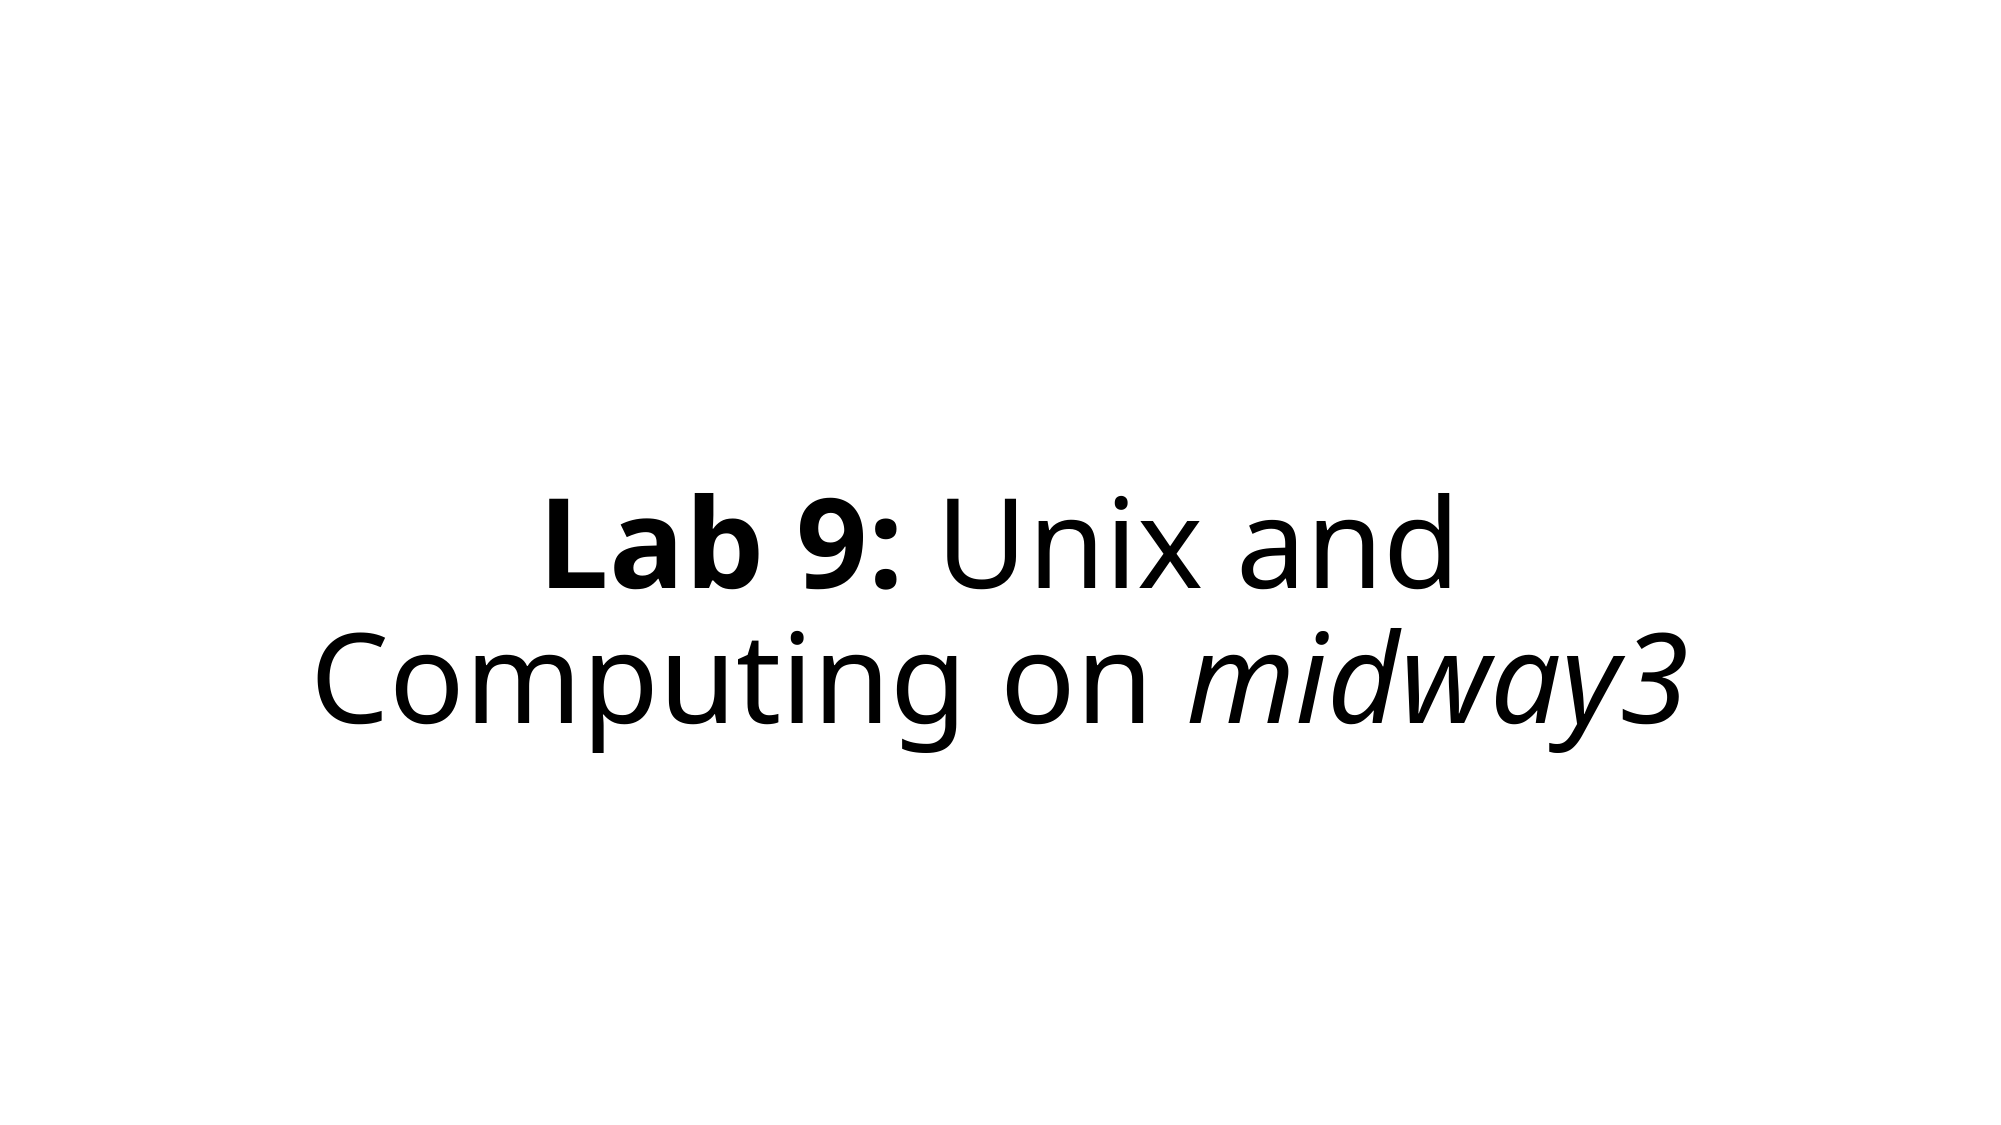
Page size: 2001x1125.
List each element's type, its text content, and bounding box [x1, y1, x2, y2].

title Lab 9: Unix and Computing on midway3 [249, 366, 1750, 759]
